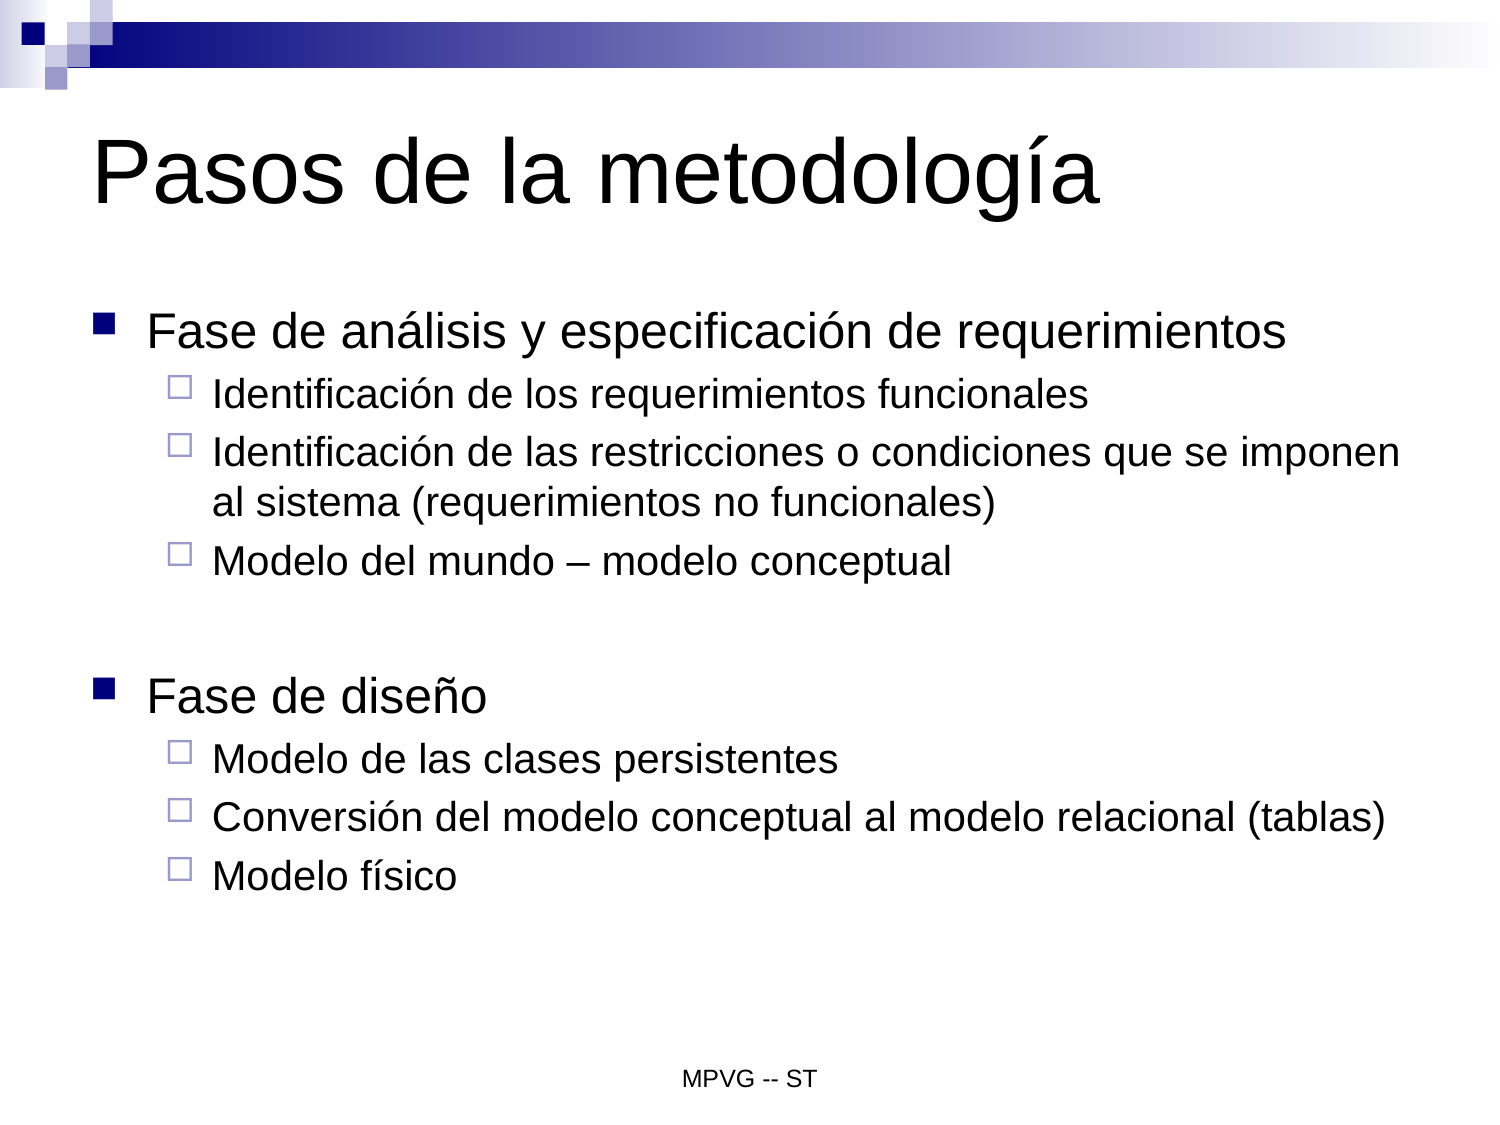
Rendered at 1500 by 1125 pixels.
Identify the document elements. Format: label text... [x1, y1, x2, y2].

title Pasos de la metodología [76, 54, 1427, 280]
footer MPVG -- ST [512, 1024, 988, 1101]
list Fase de análisis y especificación de requerimientos Identificación de los requerimientos funcionales Identificación de las restricciones o condiciones que se imponen al sistema (requerimientos no funcionales) Modelo del mundo – modelo conceptual Fase de diseño Modelo de las clases persistentes Conversión del modelo conceptual al modelo relacional (tablas) Modelo físico [74, 290, 1426, 963]
